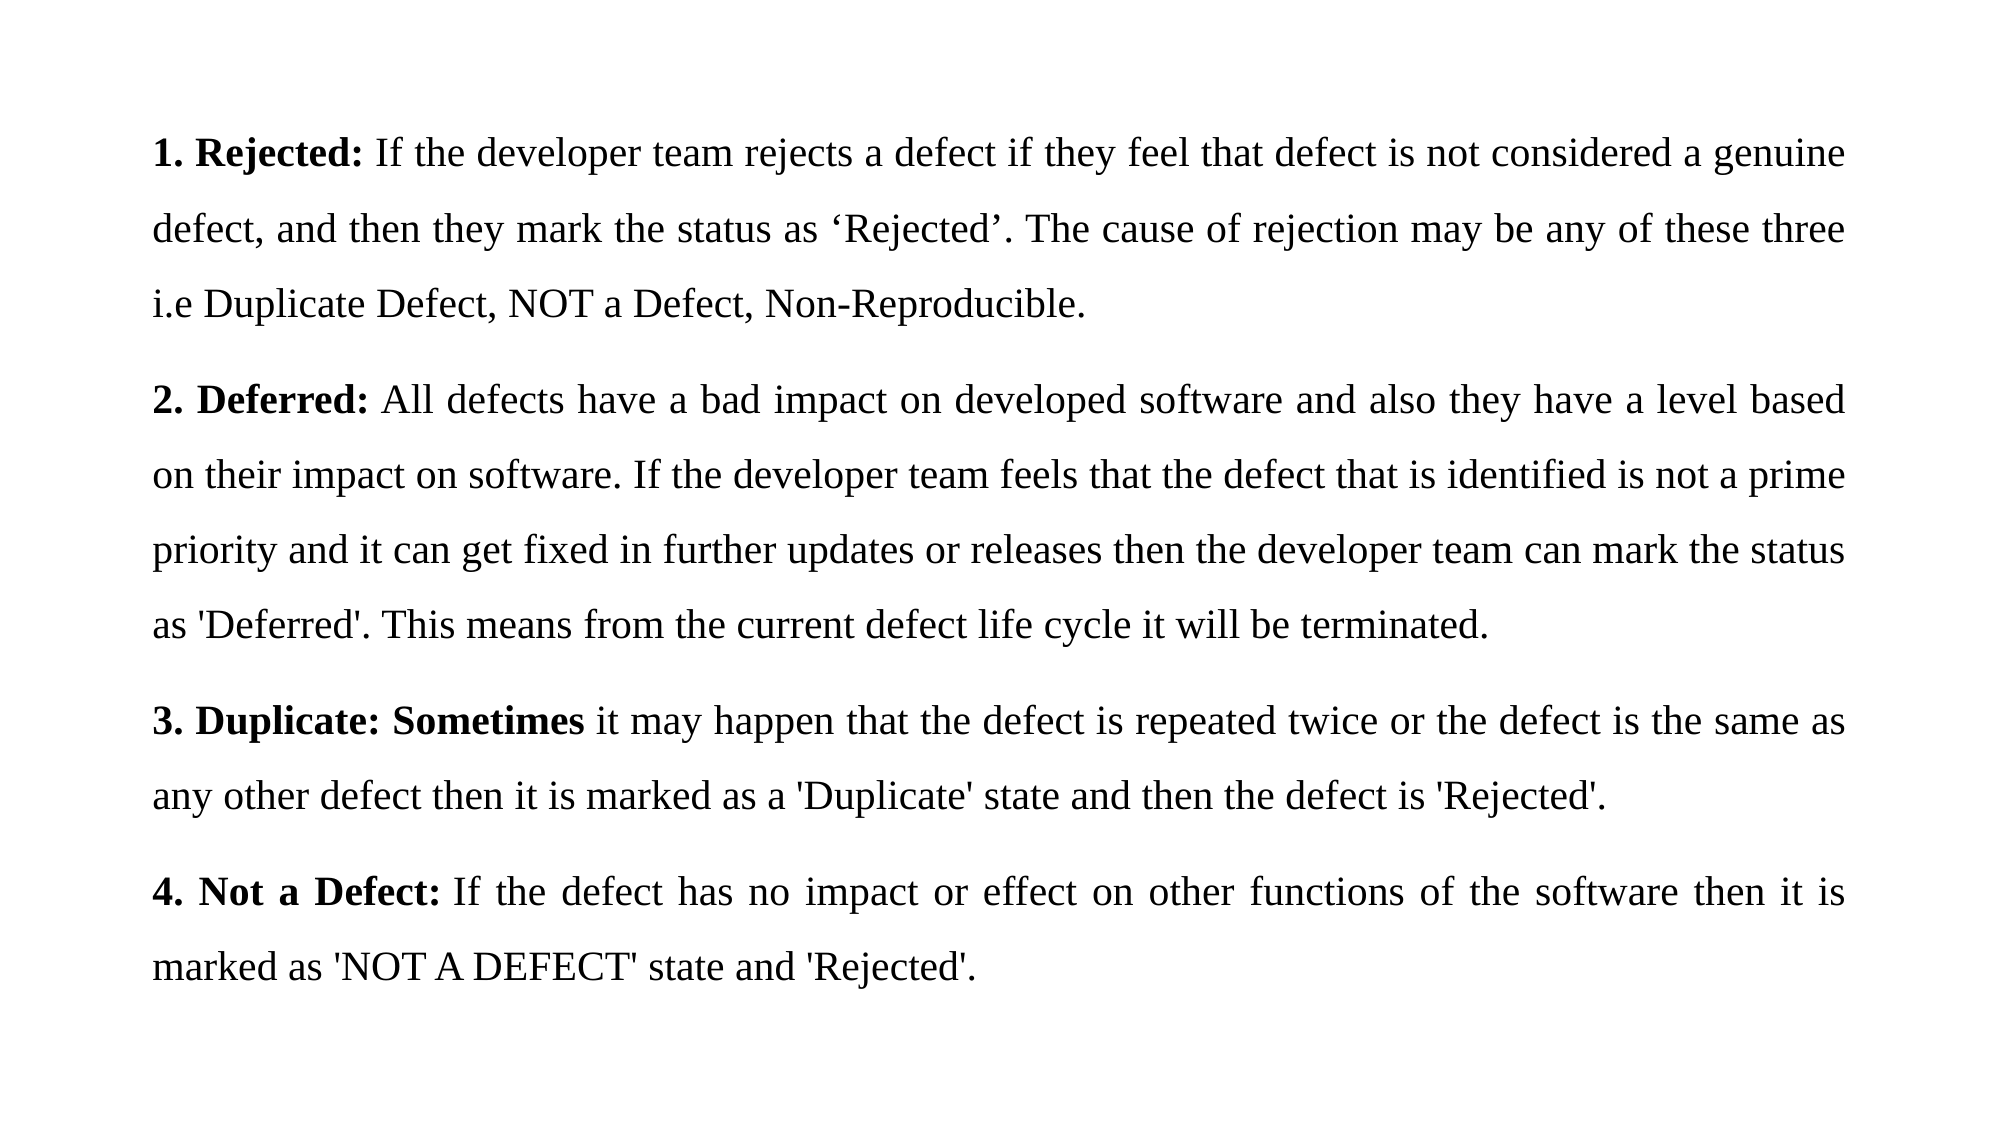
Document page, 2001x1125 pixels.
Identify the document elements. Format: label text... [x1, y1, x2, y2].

list 1. Rejected: If the developer team rejects a defect if they feel that defect is not considered a genuine defect, and then they mark the status as ‘Rejected’. The cause of rejection may be any of these three i.e Duplicate Defect, NOT a Defect, Non-Reproducible. 2. Deferred: All defects have a bad impact on developed software and also they have a level based on their impact on software. If the developer team feels that the defect that is identified is not a prime priority and it can get fixed in further updates or releases then the developer team can mark the status as 'Deferred'. This means from the current defect life cycle it will be terminated. 3. Duplicate: Sometimes it may happen that the defect is repeated twice or the defect is the same as any other defect then it is marked as a 'Duplicate' state and then the defect is 'Rejected'. 4. Not a Defect: If the defect has no impact or effect on other functions of the software then it is marked as 'NOT A DEFECT' state and 'Rejected'. [137, 92, 1863, 1014]
